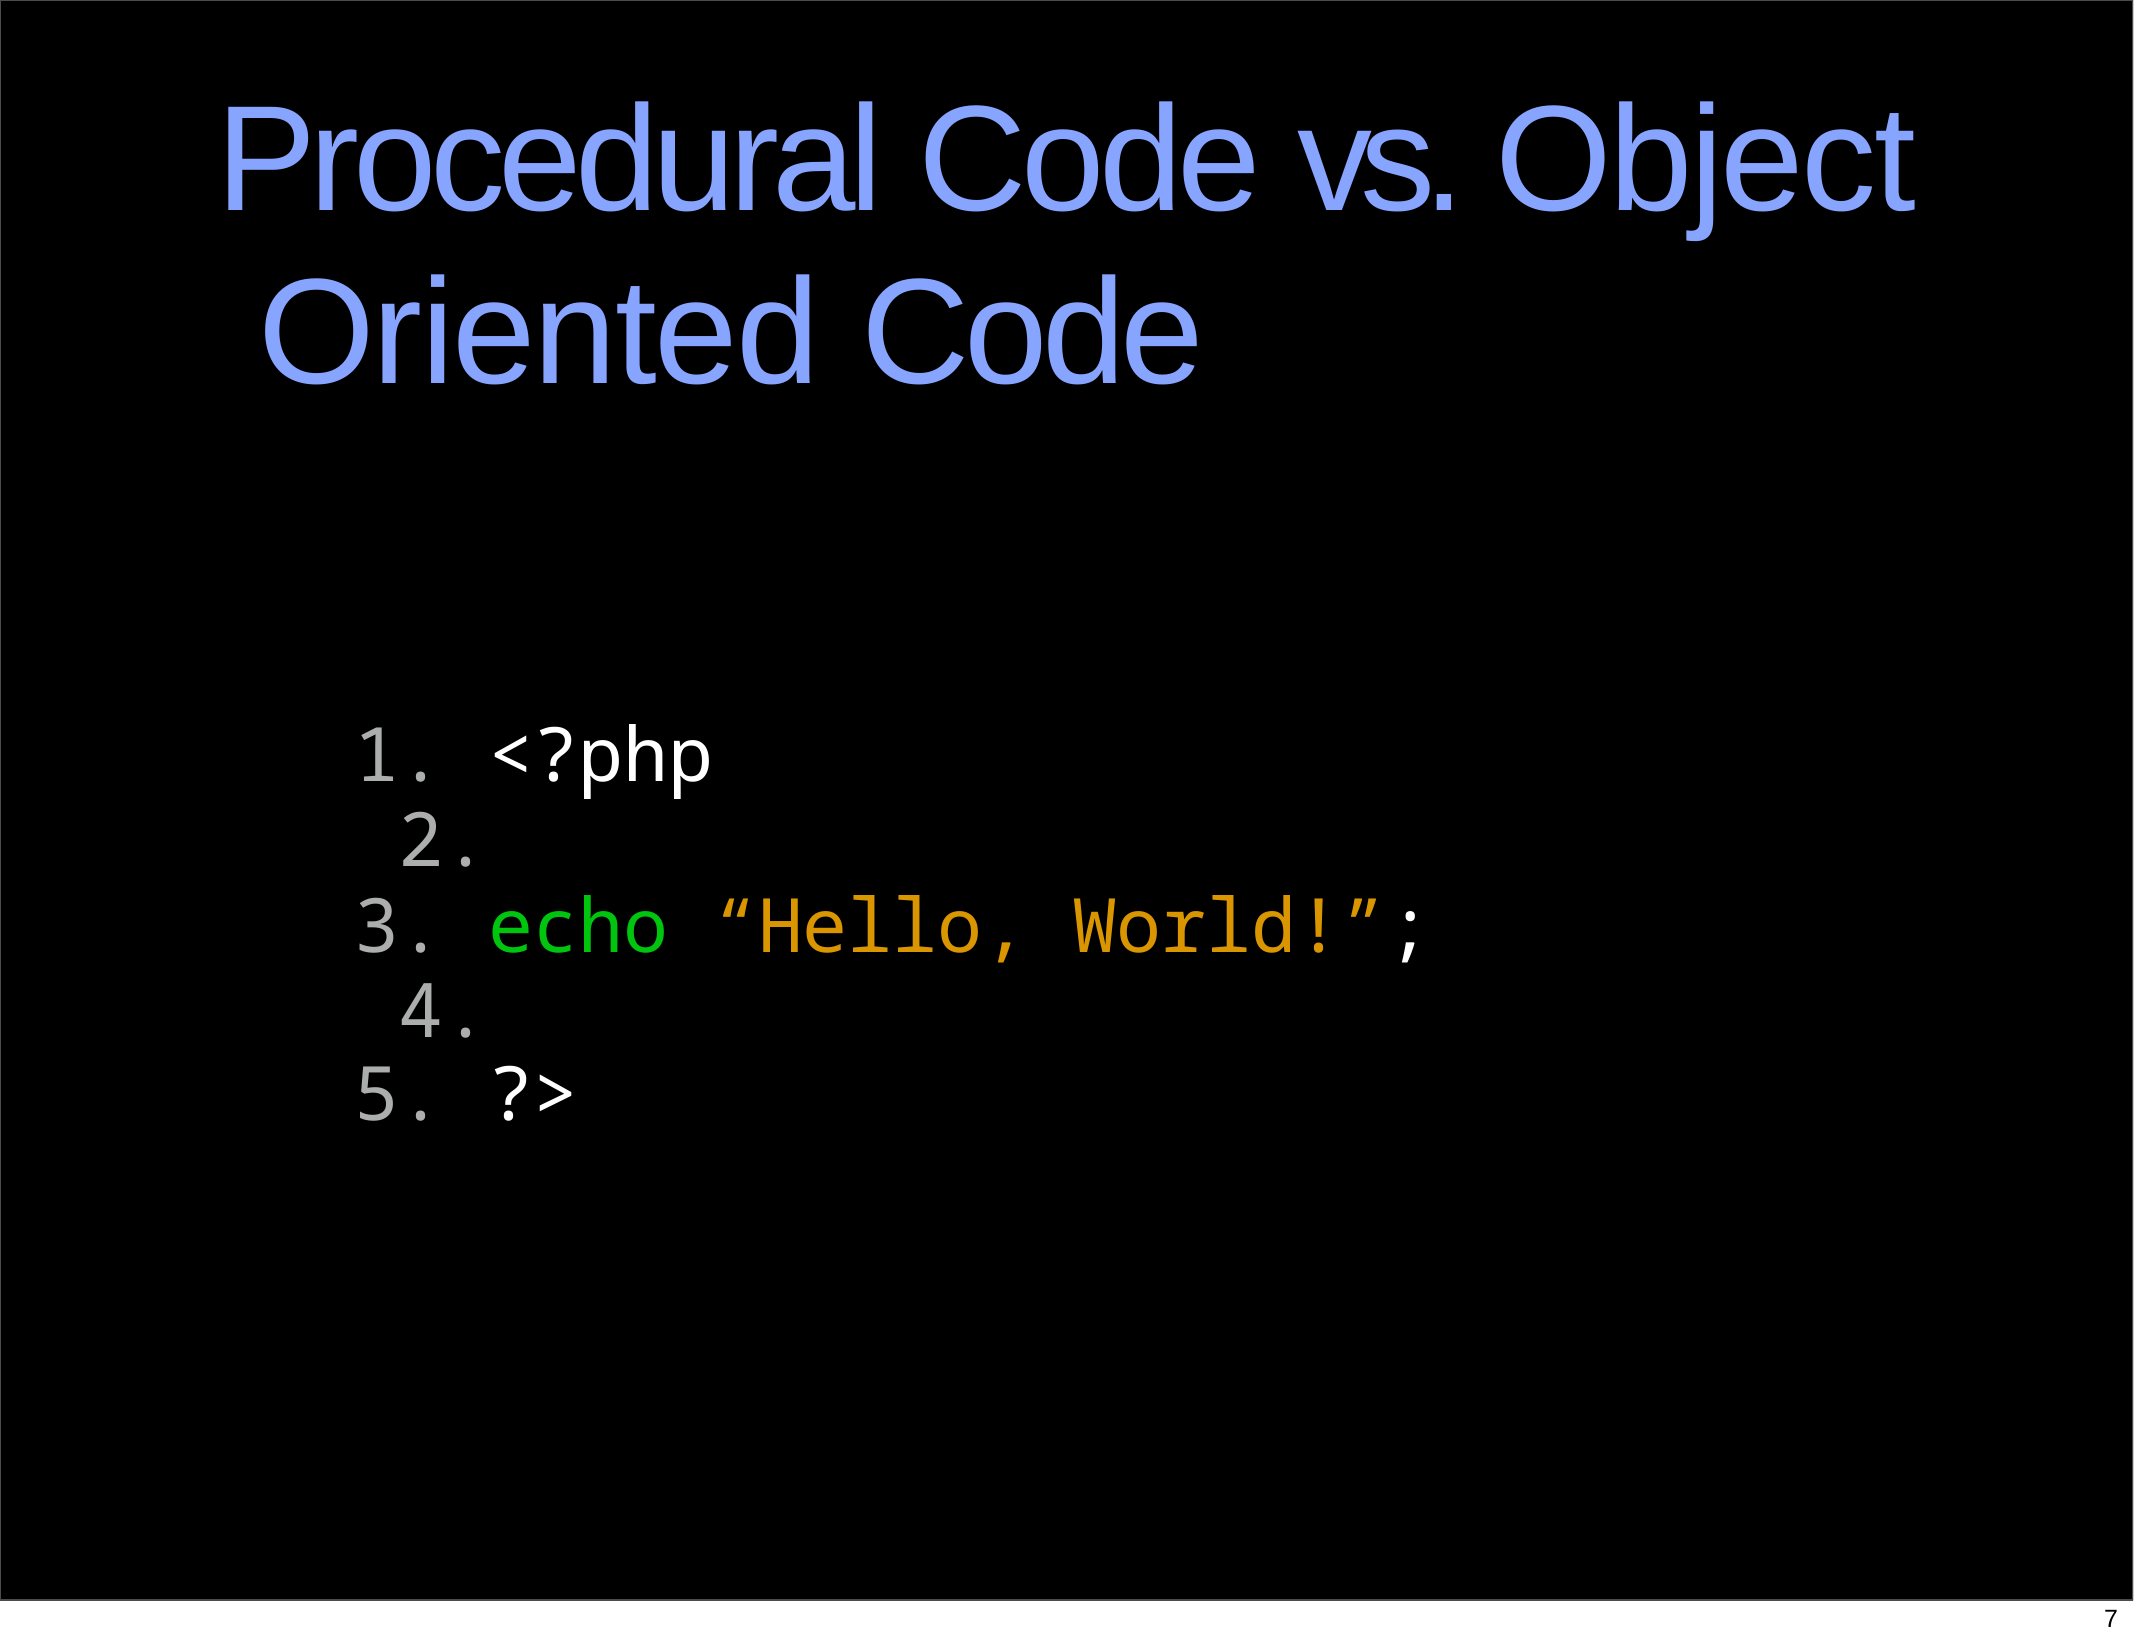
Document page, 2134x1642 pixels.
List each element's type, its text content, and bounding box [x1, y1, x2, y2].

slide_number 7 [2085, 1605, 2123, 1642]
text_box [0, 0, 2134, 1600]
